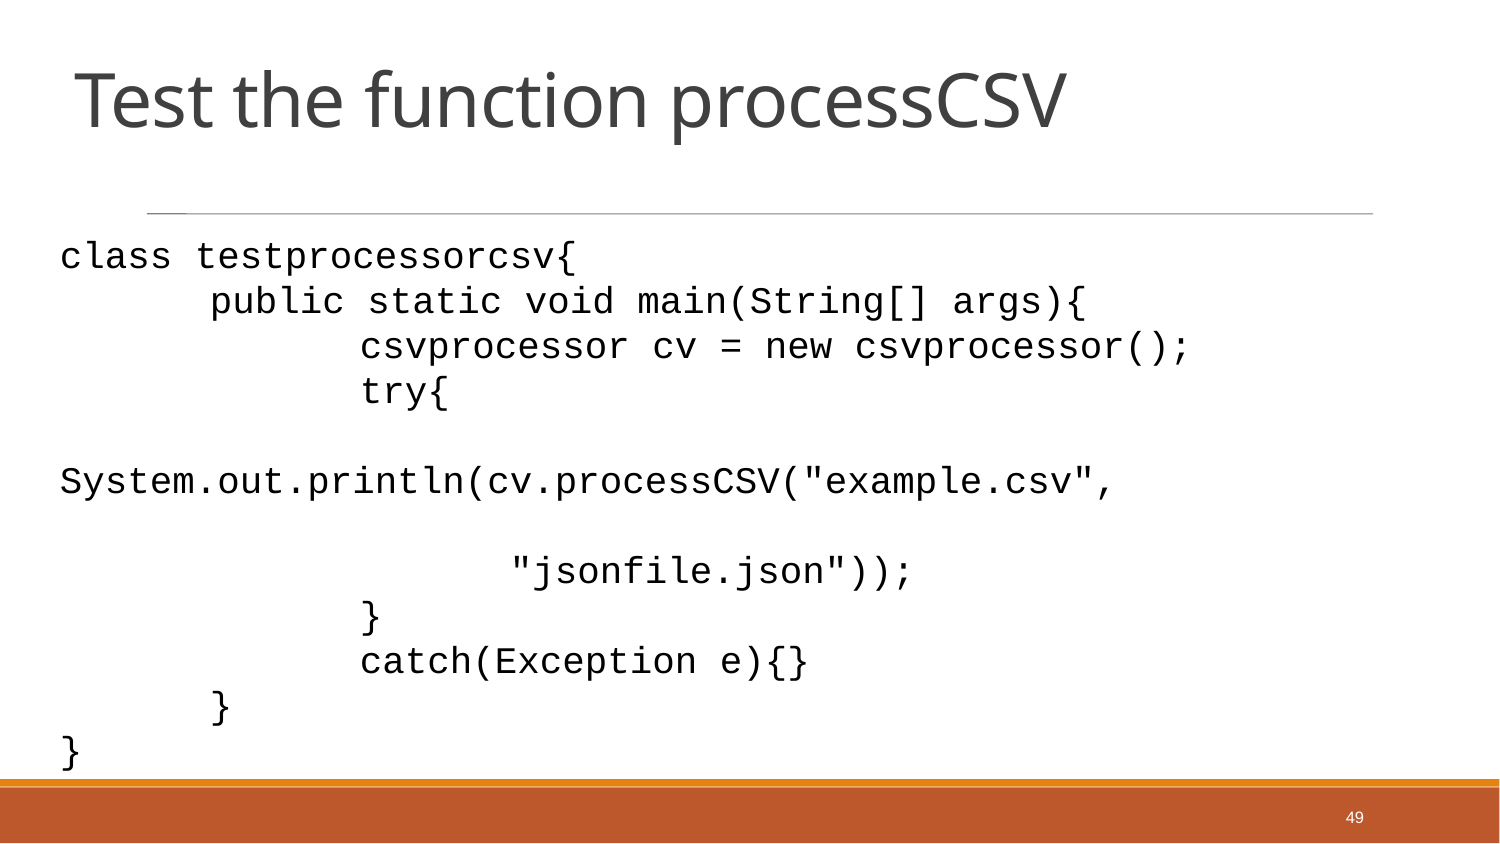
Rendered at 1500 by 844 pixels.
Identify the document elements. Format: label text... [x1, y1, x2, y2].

text_box class testprocessorcsv{ public static void main(String[] args){ csvprocessor cv = new csvprocessor(); try{ System.out.println(cv.processCSV("example.csv", "jsonfile.json")); } catch(Exception e){} } } [45, 223, 1440, 720]
text_box 49 [1218, 794, 1380, 840]
text_box Test the function processCSV [60, 41, 1298, 150]
